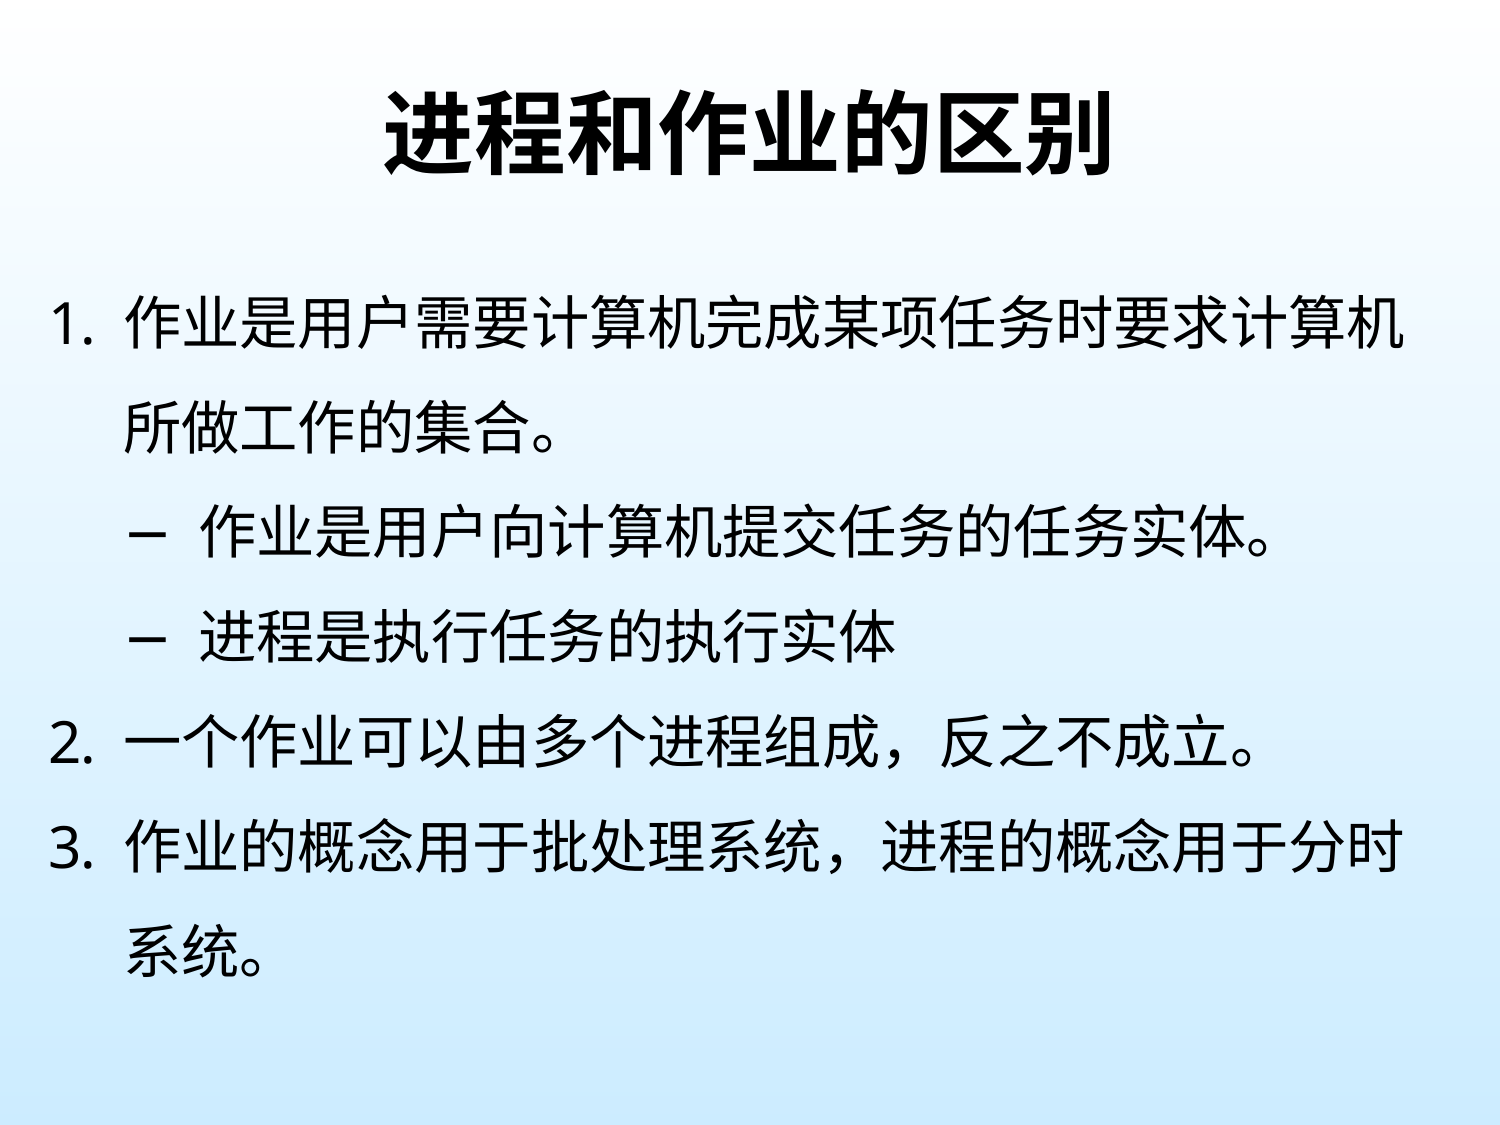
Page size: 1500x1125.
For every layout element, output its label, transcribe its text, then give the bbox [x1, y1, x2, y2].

title 进程和作业的区别 [112, 37, 1388, 225]
text_box 作业是用户需要计算机完成某项任务时要求计算机所做工作的集合。 作业是用户向计算机提交任务的任务实体。 进程是执行任务的执行实体 一个作业可以由多个进程组成，反之不成立。 作业的概念用于批处理系统，进程的概念用于分时系统。 [33, 243, 1467, 993]
